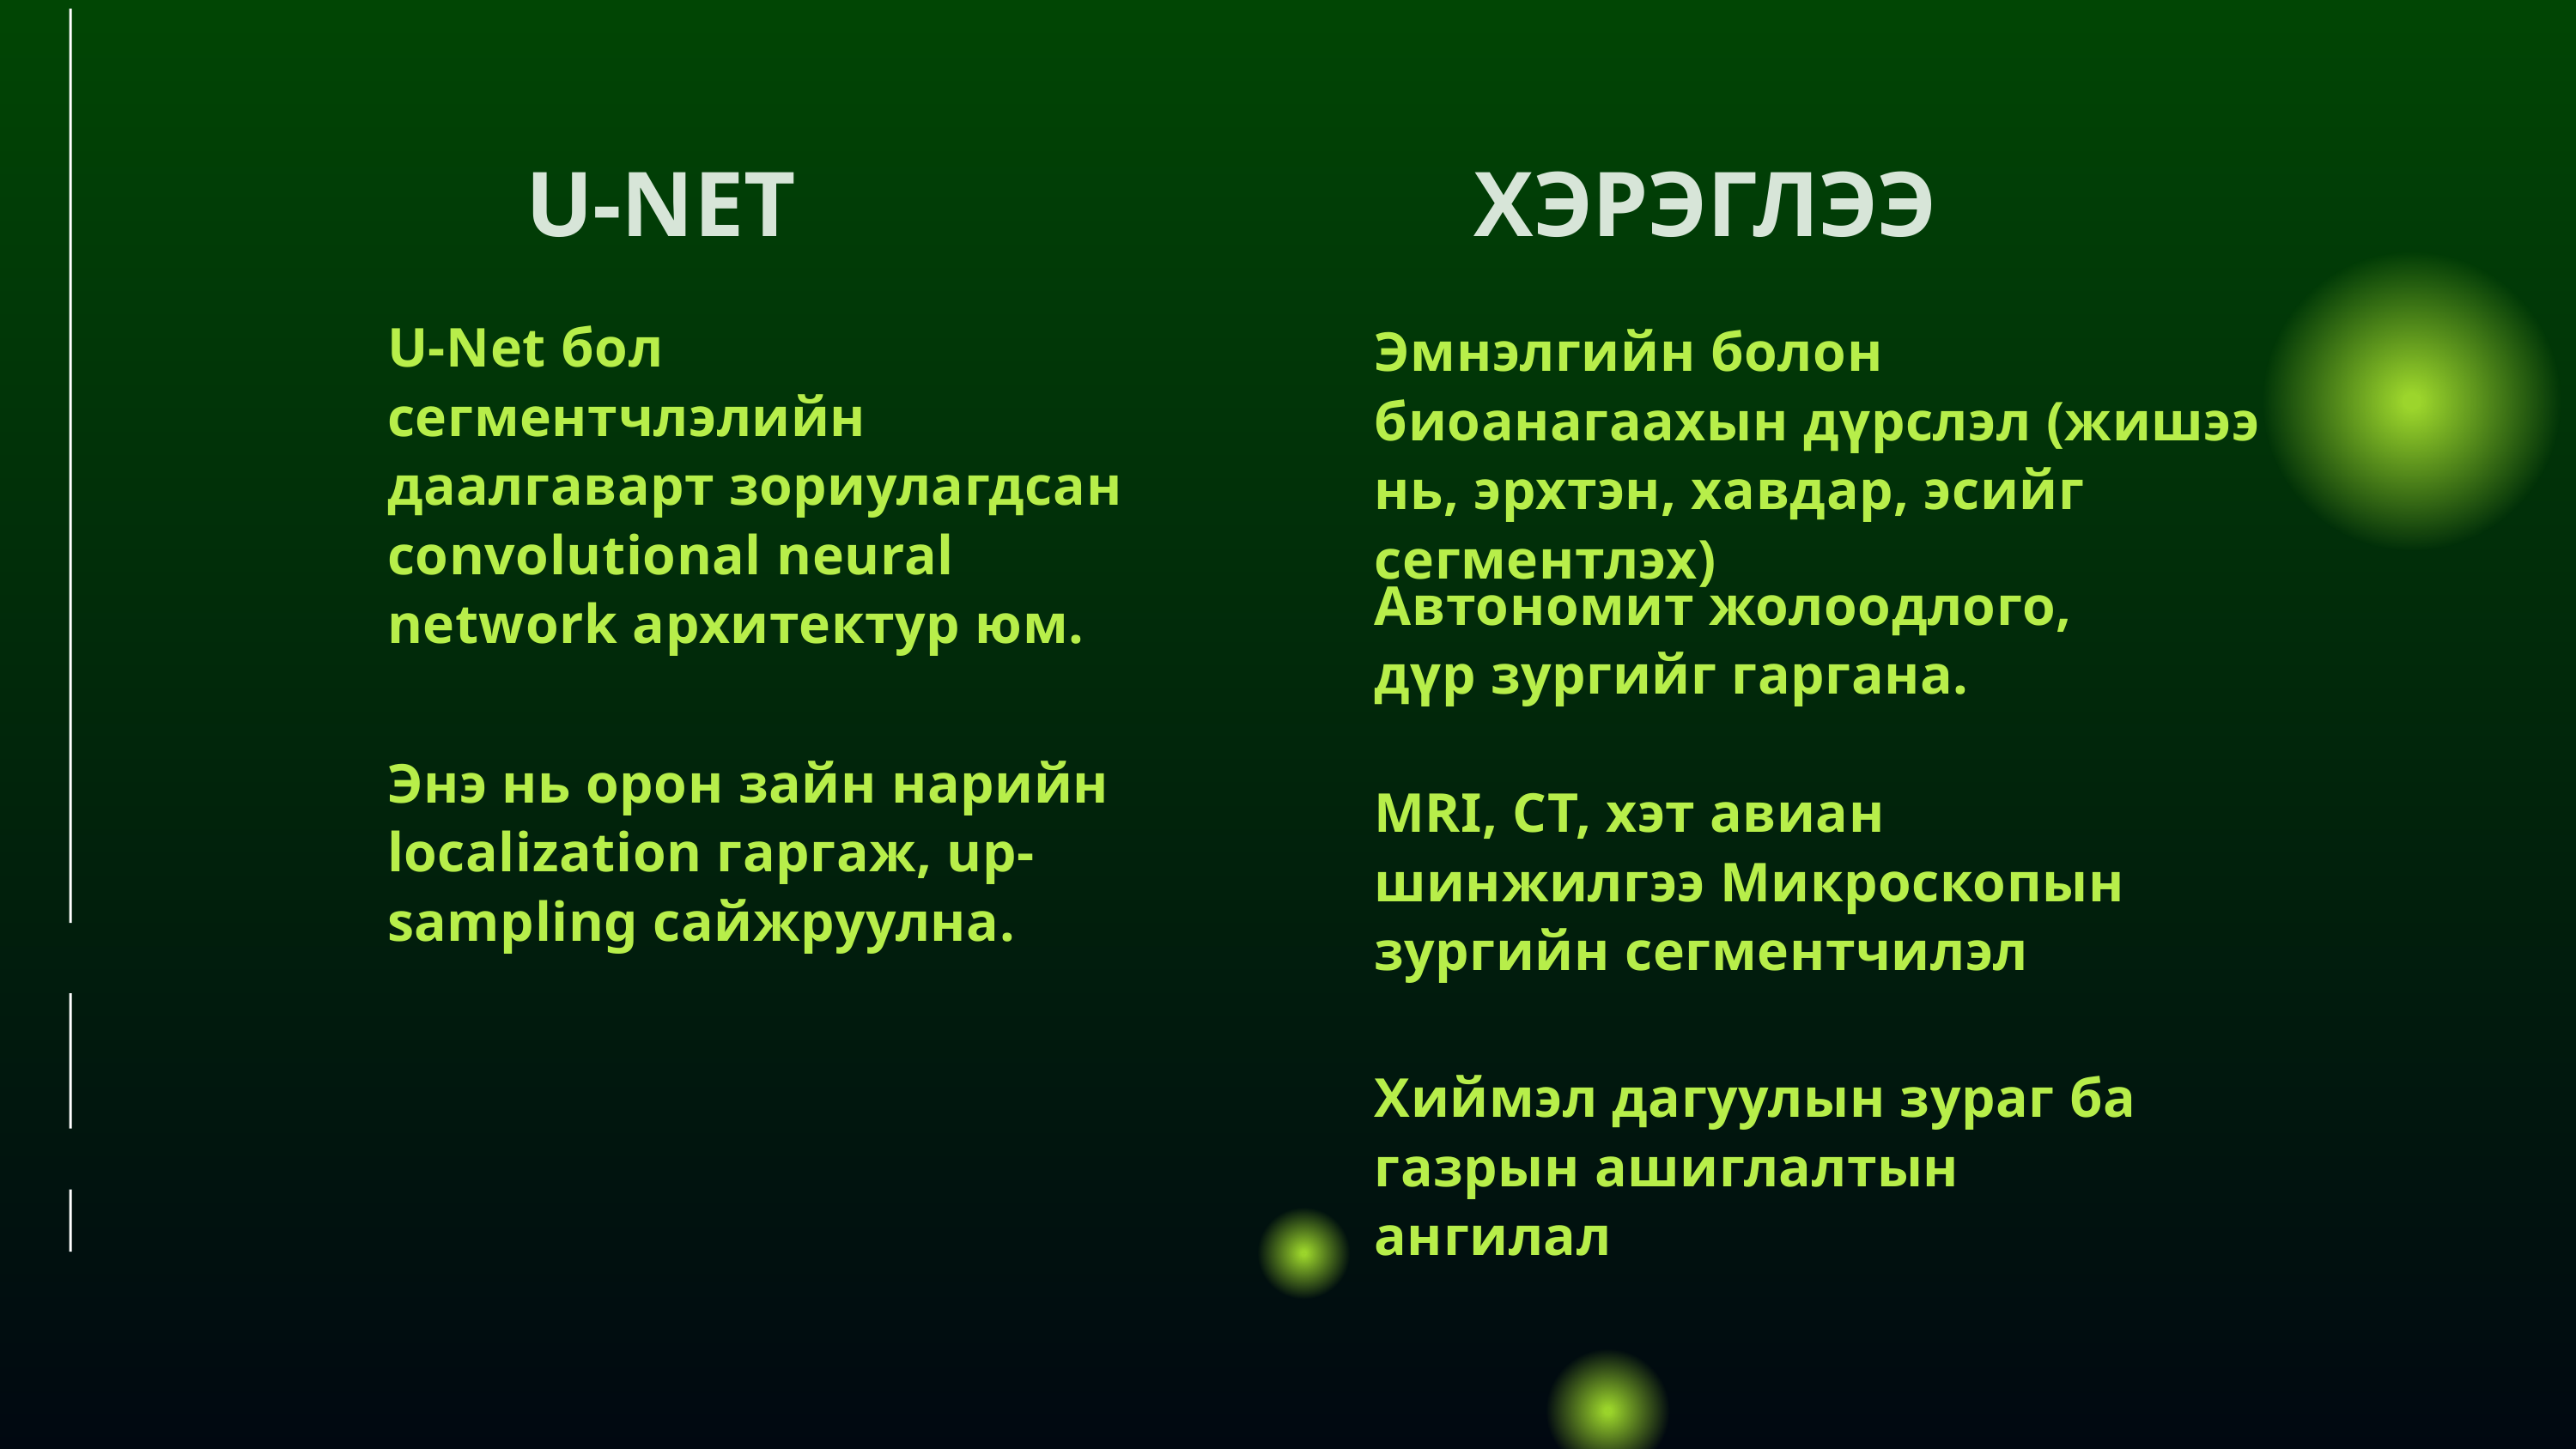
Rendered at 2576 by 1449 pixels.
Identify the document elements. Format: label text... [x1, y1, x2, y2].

text_box Хиймэл дагуулын зураг ба газрын ашиглалтын ангилал [1374, 1058, 2188, 1267]
text_box Энэ нь орон зайн нарийн localization гаргаж, up-sampling сайжруулна. [387, 744, 1152, 952]
text_box [1253, 1203, 1355, 1304]
text_box U-Net бол сегментчлэлийн даалгаварт зориулагдсан convolutional neural network архитектур юм. [386, 308, 1132, 655]
text_box ХЭРЭГЛЭЭ [1473, 142, 1990, 254]
text_box [2247, 236, 2576, 566]
text_box Автономит жолоодлого, дүр зургийг гаргана. [1374, 567, 2087, 706]
text_box [1540, 1343, 1676, 1449]
text_box Эмнэлгийн болон биоанагаахын дүрслэл (жишээ нь, эрхтэн, хавдар, эсийг сегментлэх) [1374, 312, 2279, 590]
text_box U-NET [525, 142, 805, 254]
text_box MRI, CT, хэт авиан шинжилгээ Микроскопын зургийн сегментчилэл [1374, 773, 2154, 982]
